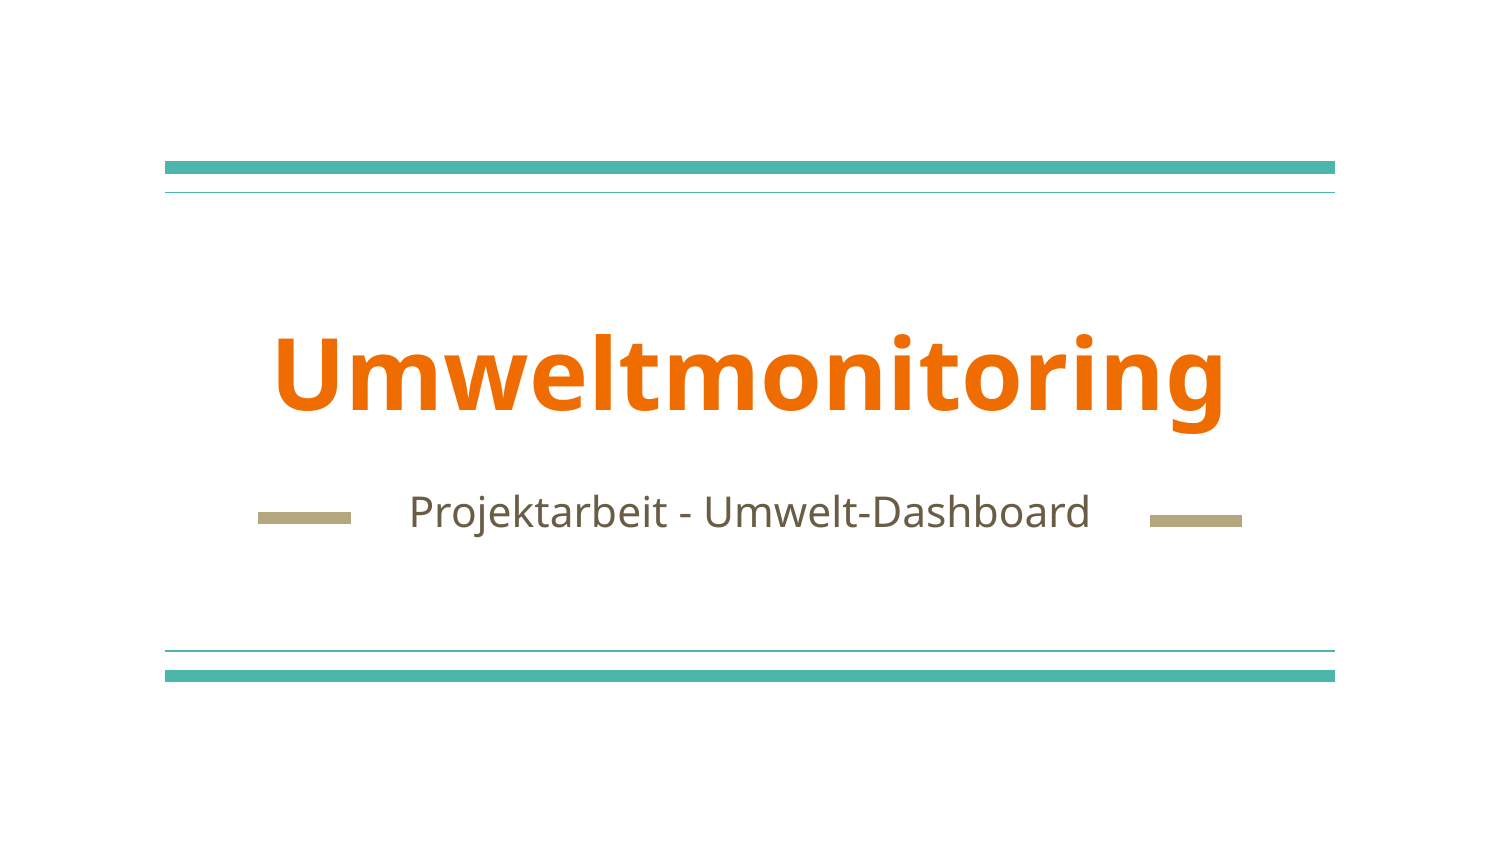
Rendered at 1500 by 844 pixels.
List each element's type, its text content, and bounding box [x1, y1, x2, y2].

title Umweltmonitoring [164, 287, 1336, 456]
subtitle Projektarbeit - Umwelt-Dashboard [350, 467, 1150, 598]
